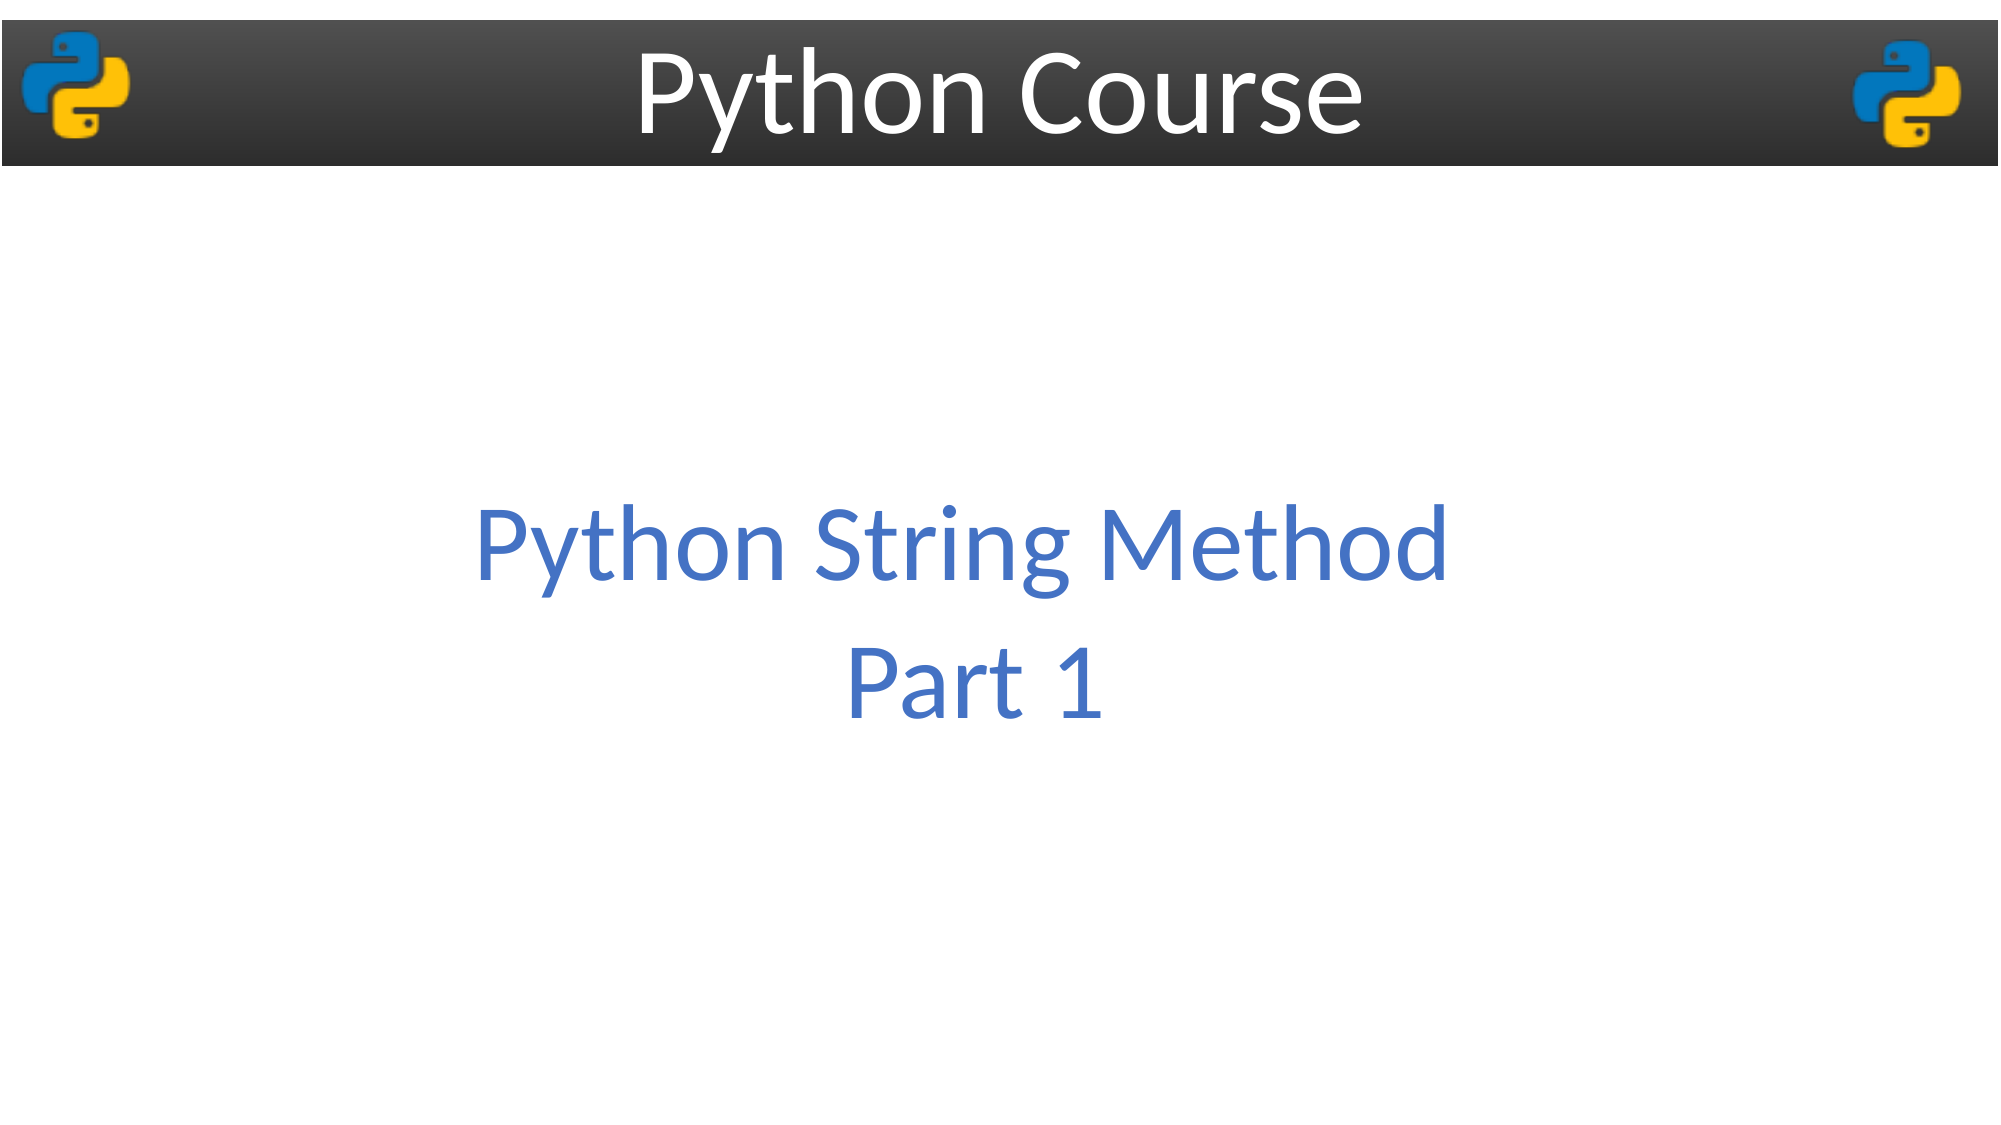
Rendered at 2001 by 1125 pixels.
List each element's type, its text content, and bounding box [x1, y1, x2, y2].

picture [1841, 27, 1977, 163]
title Python Course [0, 17, 2000, 169]
subtitle Python String Method Part 1 [225, 478, 1726, 751]
picture [10, 18, 146, 154]
